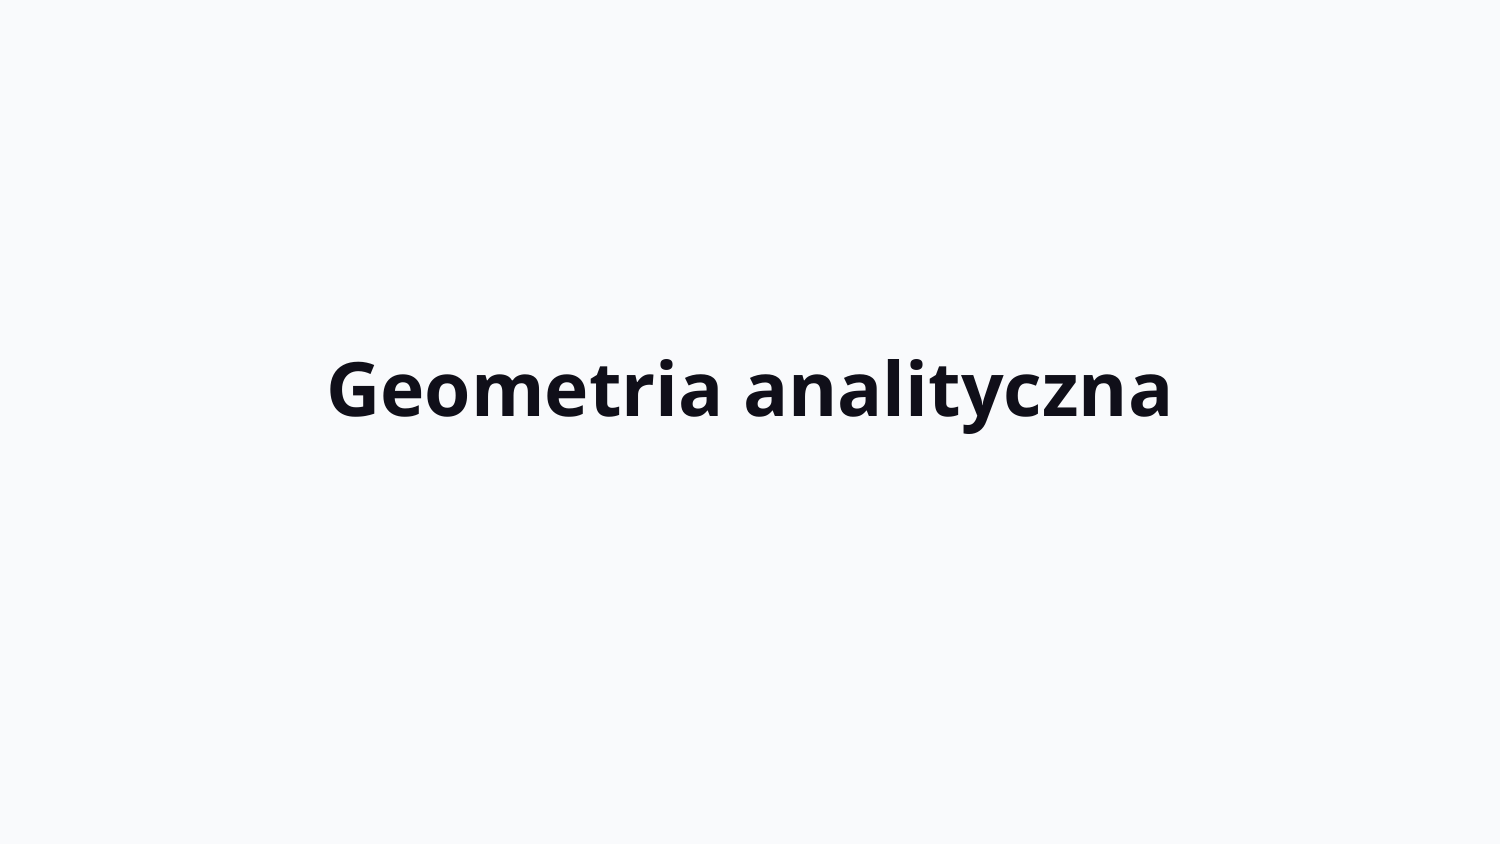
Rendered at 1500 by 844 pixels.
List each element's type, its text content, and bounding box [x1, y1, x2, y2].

title Geometria analityczna [81, 242, 1419, 530]
